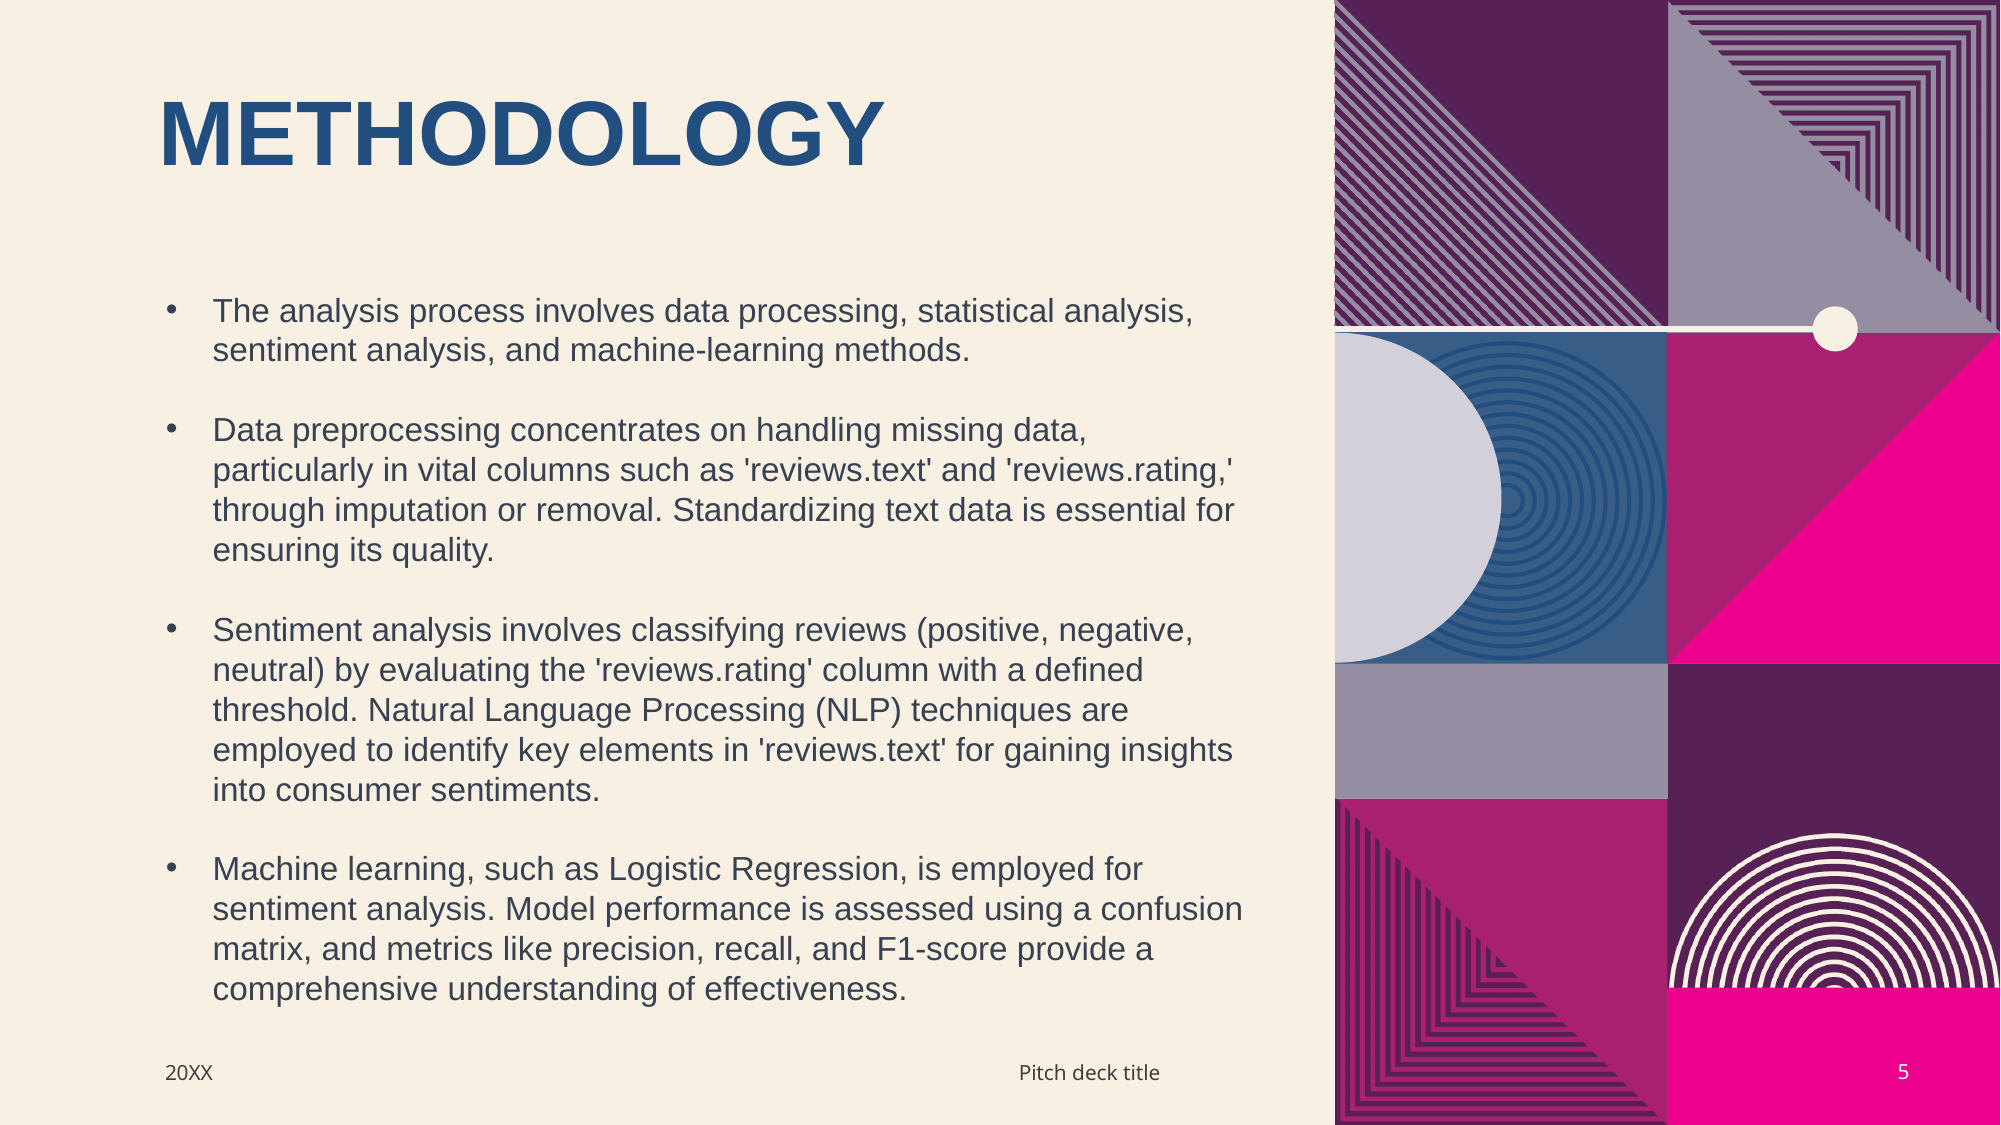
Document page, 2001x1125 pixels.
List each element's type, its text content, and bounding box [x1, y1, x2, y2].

slide_number 20XX [150, 1060, 330, 1103]
title METHODOLOGY [143, 78, 1260, 249]
text_box The analysis process involves data processing, statistical analysis, sentiment analysis, and machine-learning methods. Data preprocessing concentrates on handling missing data, particularly in vital columns such as 'reviews.text' and 'reviews.rating,' through imputation or removal. Standardizing text data is essential for ensuring its quality. Sentiment analysis involves classifying reviews (positive, negative, neutral) by evaluating the 'reviews.rating' column with a defined threshold. Natural Language Processing (NLP) techniques are employed to identify key elements in 'reviews.text' for gaining insights into consumer sentiments. Machine learning, such as Logistic Regression, is employed for sentiment analysis. Model performance is assessed using a confusion matrix, and metrics like precision, recall, and F1-score provide a comprehensive understanding of effectiveness. [150, 281, 1263, 1060]
picture [1334, 0, 1668, 326]
picture [1335, 799, 2000, 1125]
footer Pitch deck title [902, 1042, 1278, 1103]
slide_number ‹#› [1849, 1042, 1925, 1103]
picture [1669, 0, 2001, 333]
